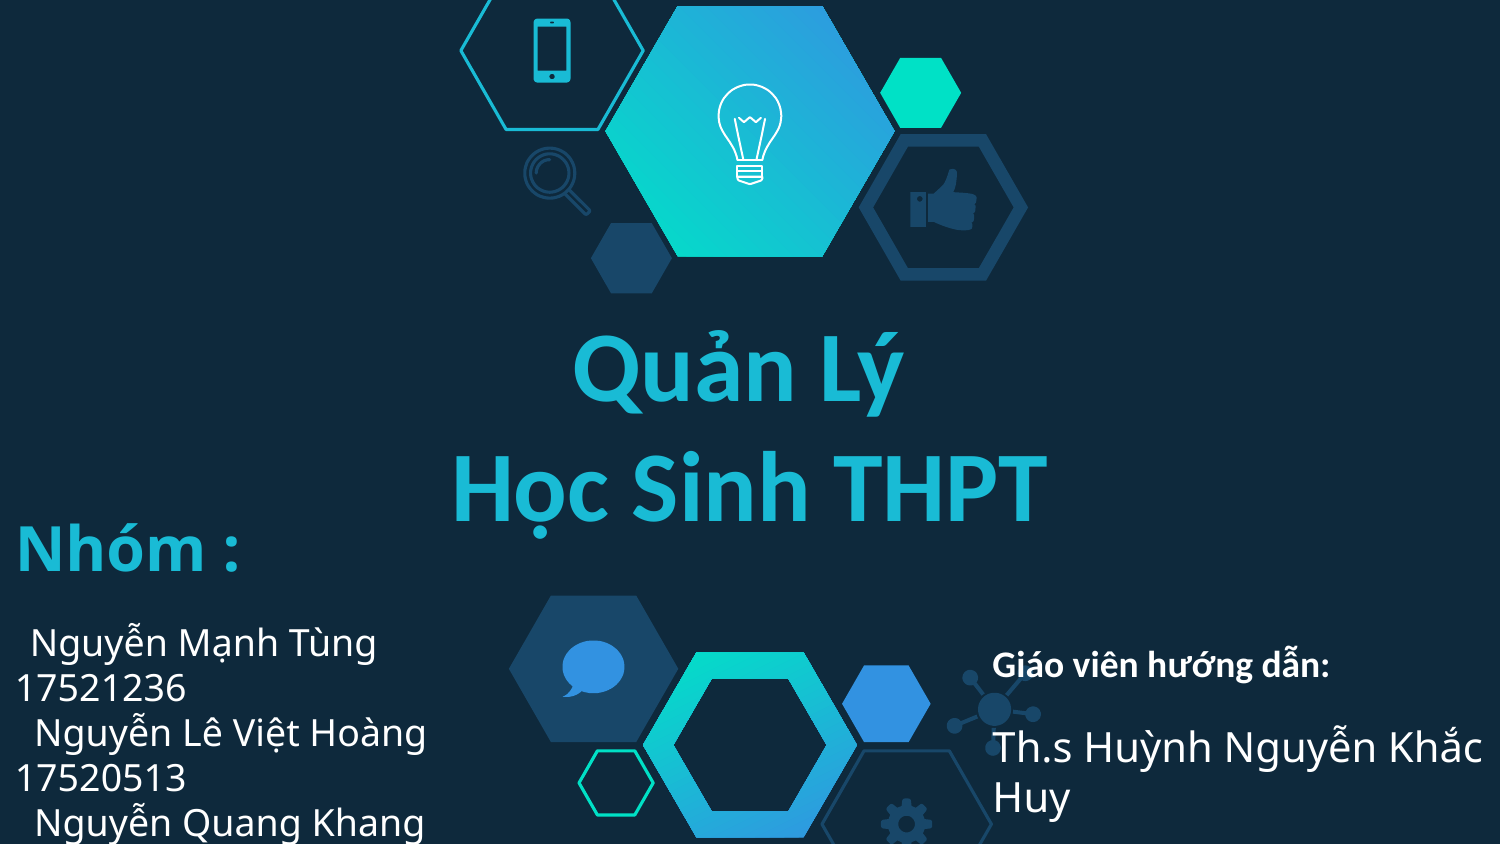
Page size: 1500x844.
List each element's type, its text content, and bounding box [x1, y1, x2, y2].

title Quản Lý Học Sinh THPT [280, 261, 1220, 583]
text_box Nhóm : Nguyễn Mạnh Tùng 17521236 Nguyễn Lê Việt Hoàng 17520513 Nguyễn Quang Khang 17520617 [0, 501, 591, 844]
text_box Giáo viên hướng dẫn: Th.s Huỳnh Nguyễn Khắc Huy [977, 633, 1500, 828]
